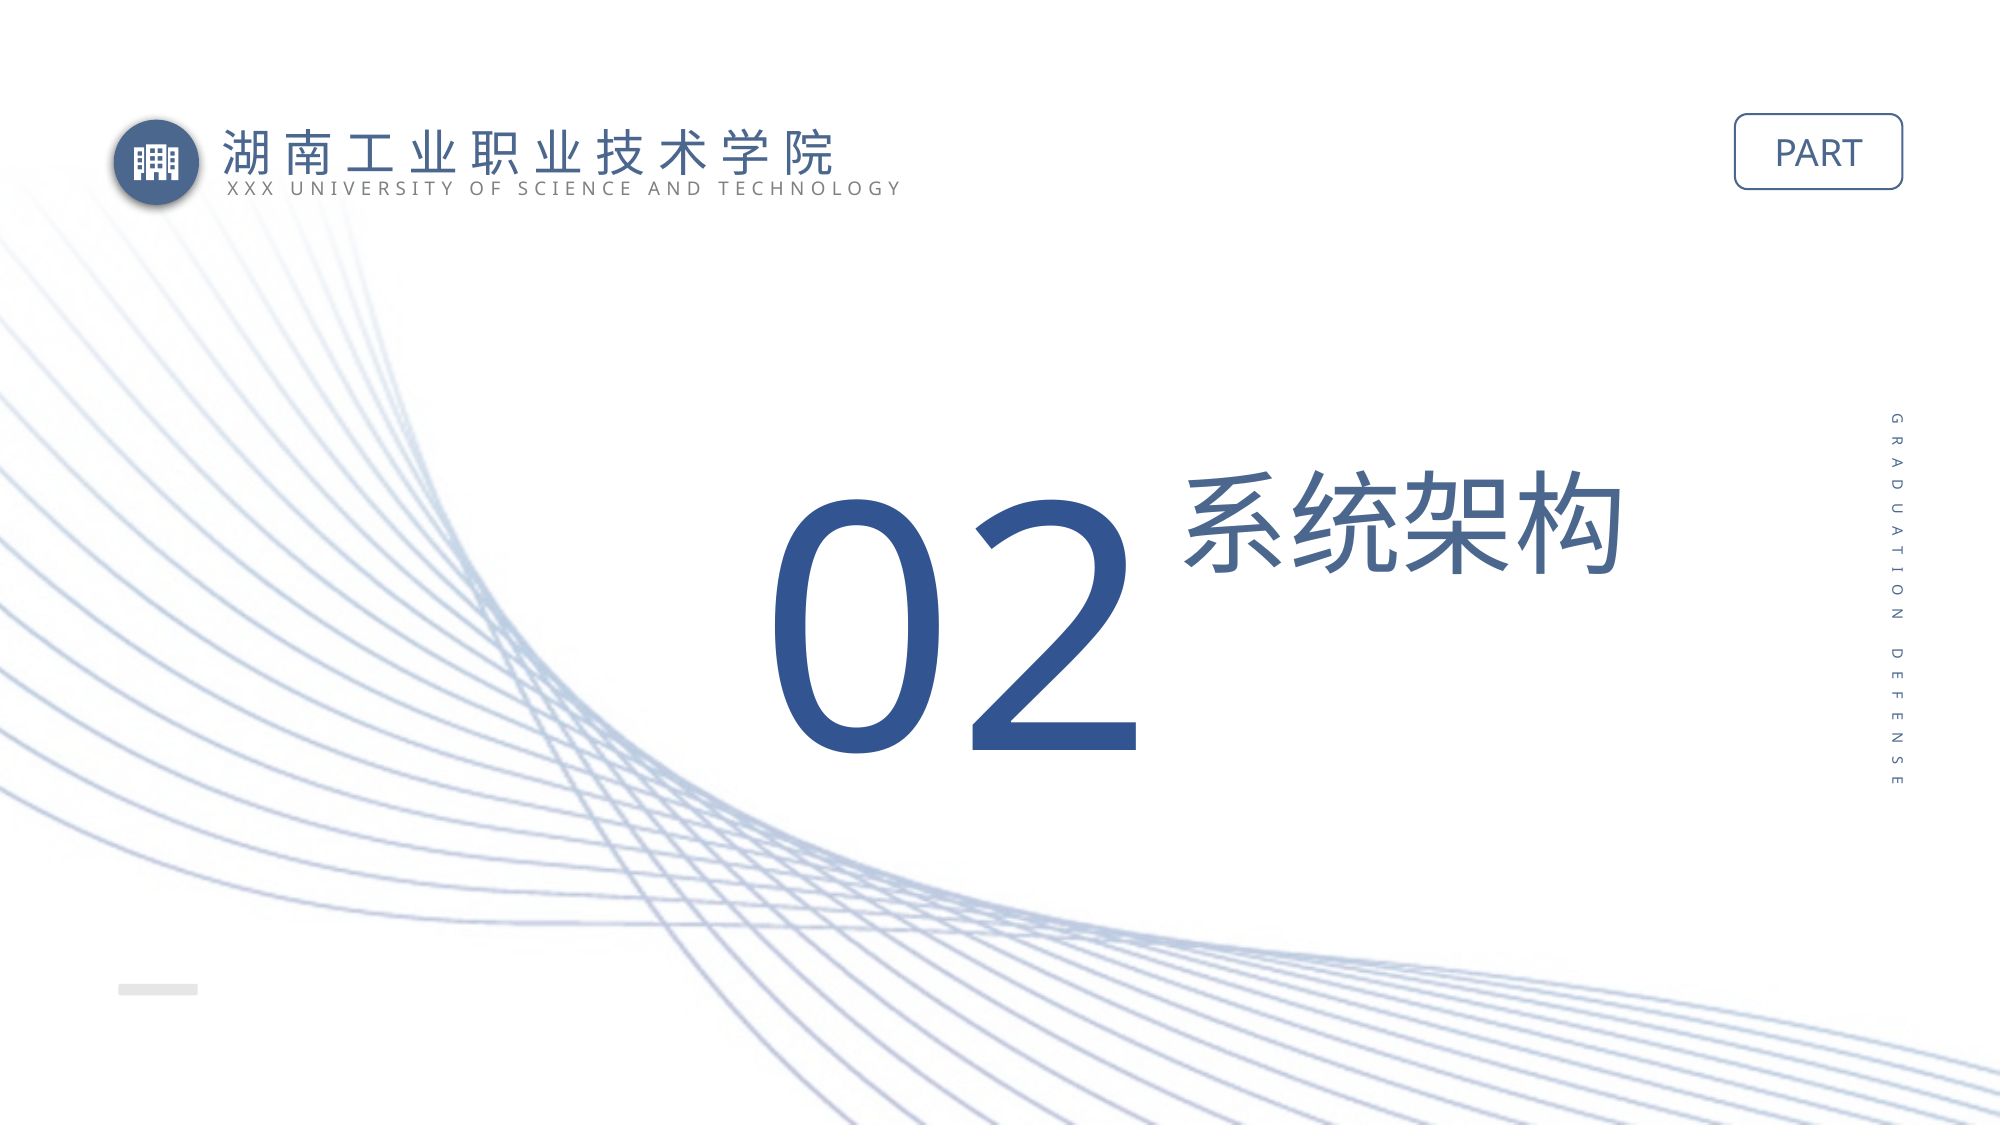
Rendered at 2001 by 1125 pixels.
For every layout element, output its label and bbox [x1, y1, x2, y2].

text_box [0, 0, 2000, 1125]
text_box [113, 119, 199, 205]
text_box [206, 113, 948, 208]
